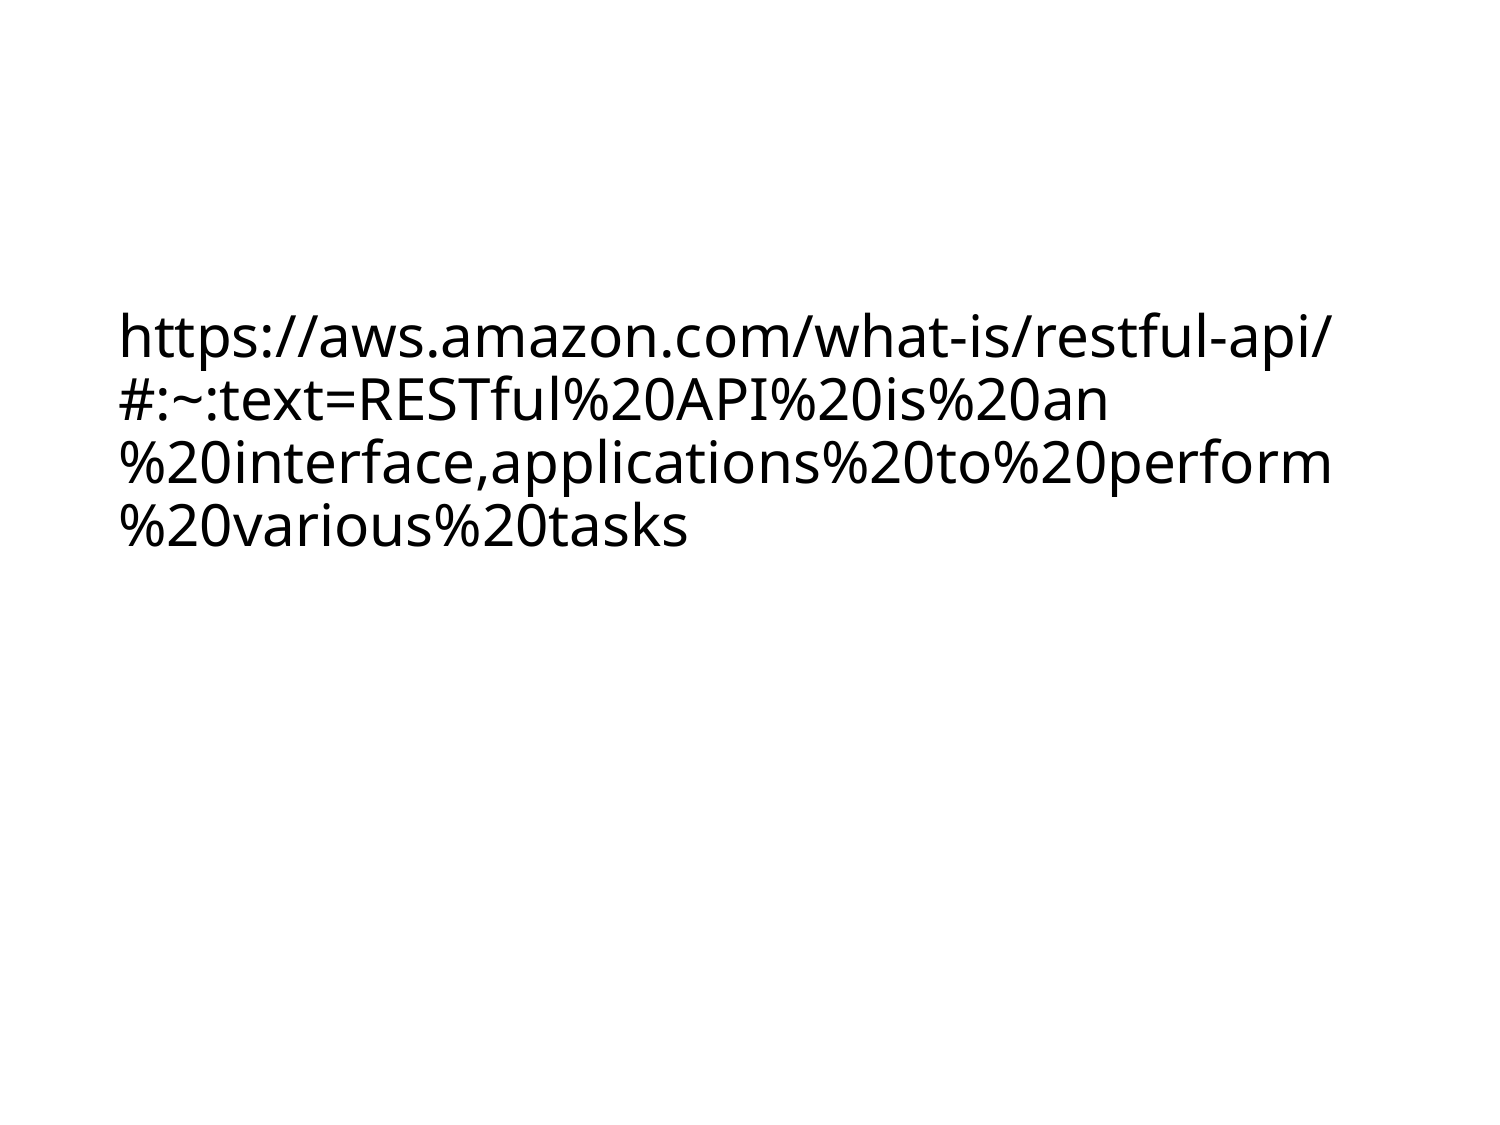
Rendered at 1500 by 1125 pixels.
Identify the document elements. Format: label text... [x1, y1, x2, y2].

list https://aws.amazon.com/what-is/restful-api/#:~:text=RESTful%20API%20is%20an%20interface,applications%20to%20perform%20various%20tasks [103, 299, 1397, 1014]
